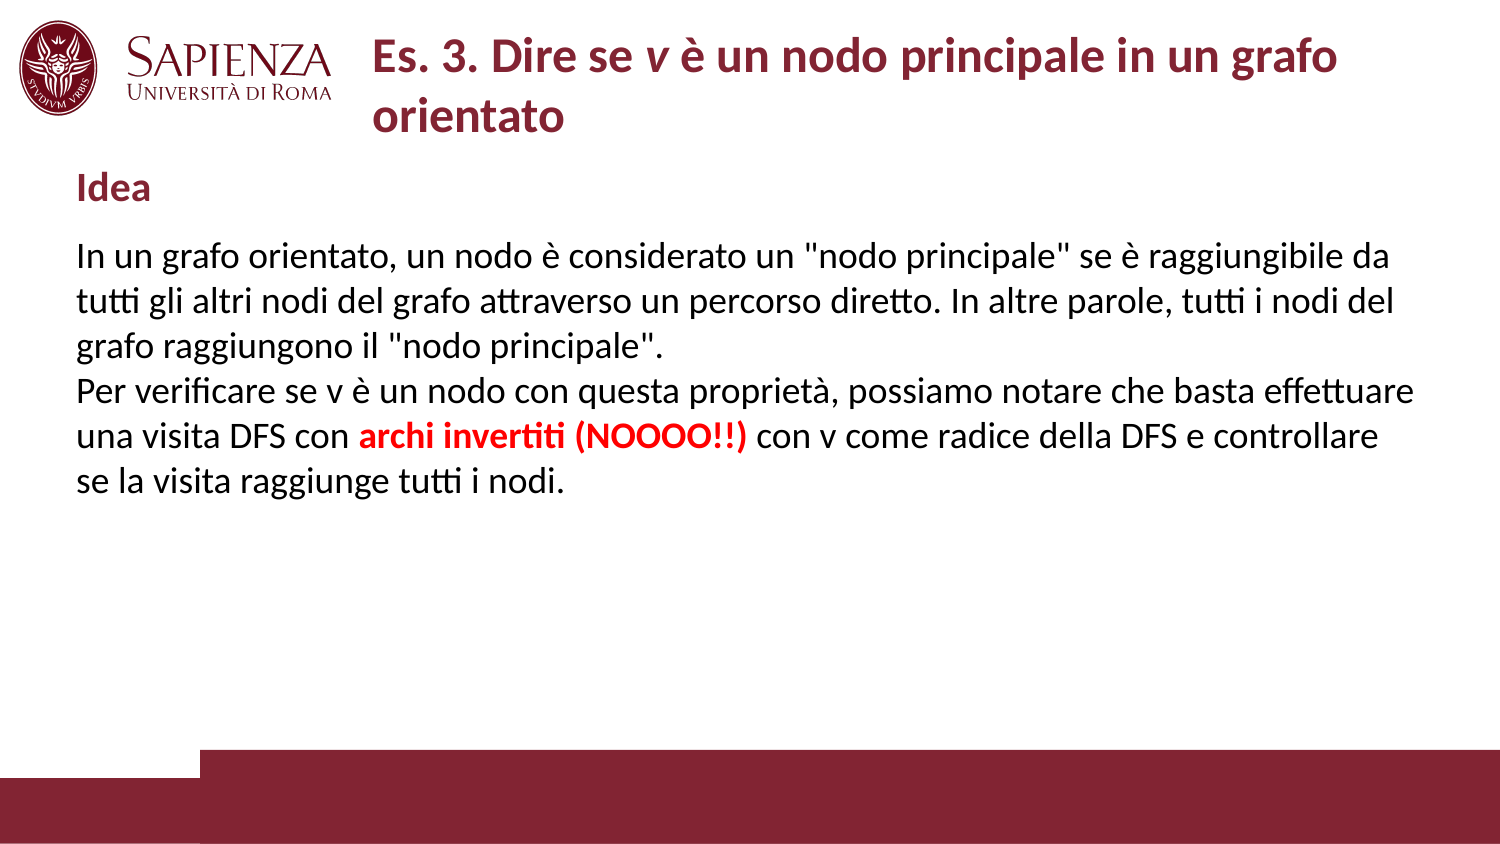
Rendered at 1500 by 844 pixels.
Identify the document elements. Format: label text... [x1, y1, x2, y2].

title Es. 3. Dire se v è un nodo principale in un grafo orientato [357, 15, 1434, 152]
list In un grafo orientato, un nodo è considerato un "nodo principale" se è raggiungibile da tutti gli altri nodi del grafo attraverso un percorso diretto. In altre parole, tutti i nodi del grafo raggiungono il "nodo principale". Per verificare se v è un nodo con questa proprietà, possiamo notare che basta effettuare una visita DFS con archi invertiti (NOOOO!!) con v come radice della DFS e controllare se la visita raggiunge tutti i nodi. [61, 223, 1434, 741]
picture [17, 14, 333, 117]
title Idea [61, 152, 1434, 223]
